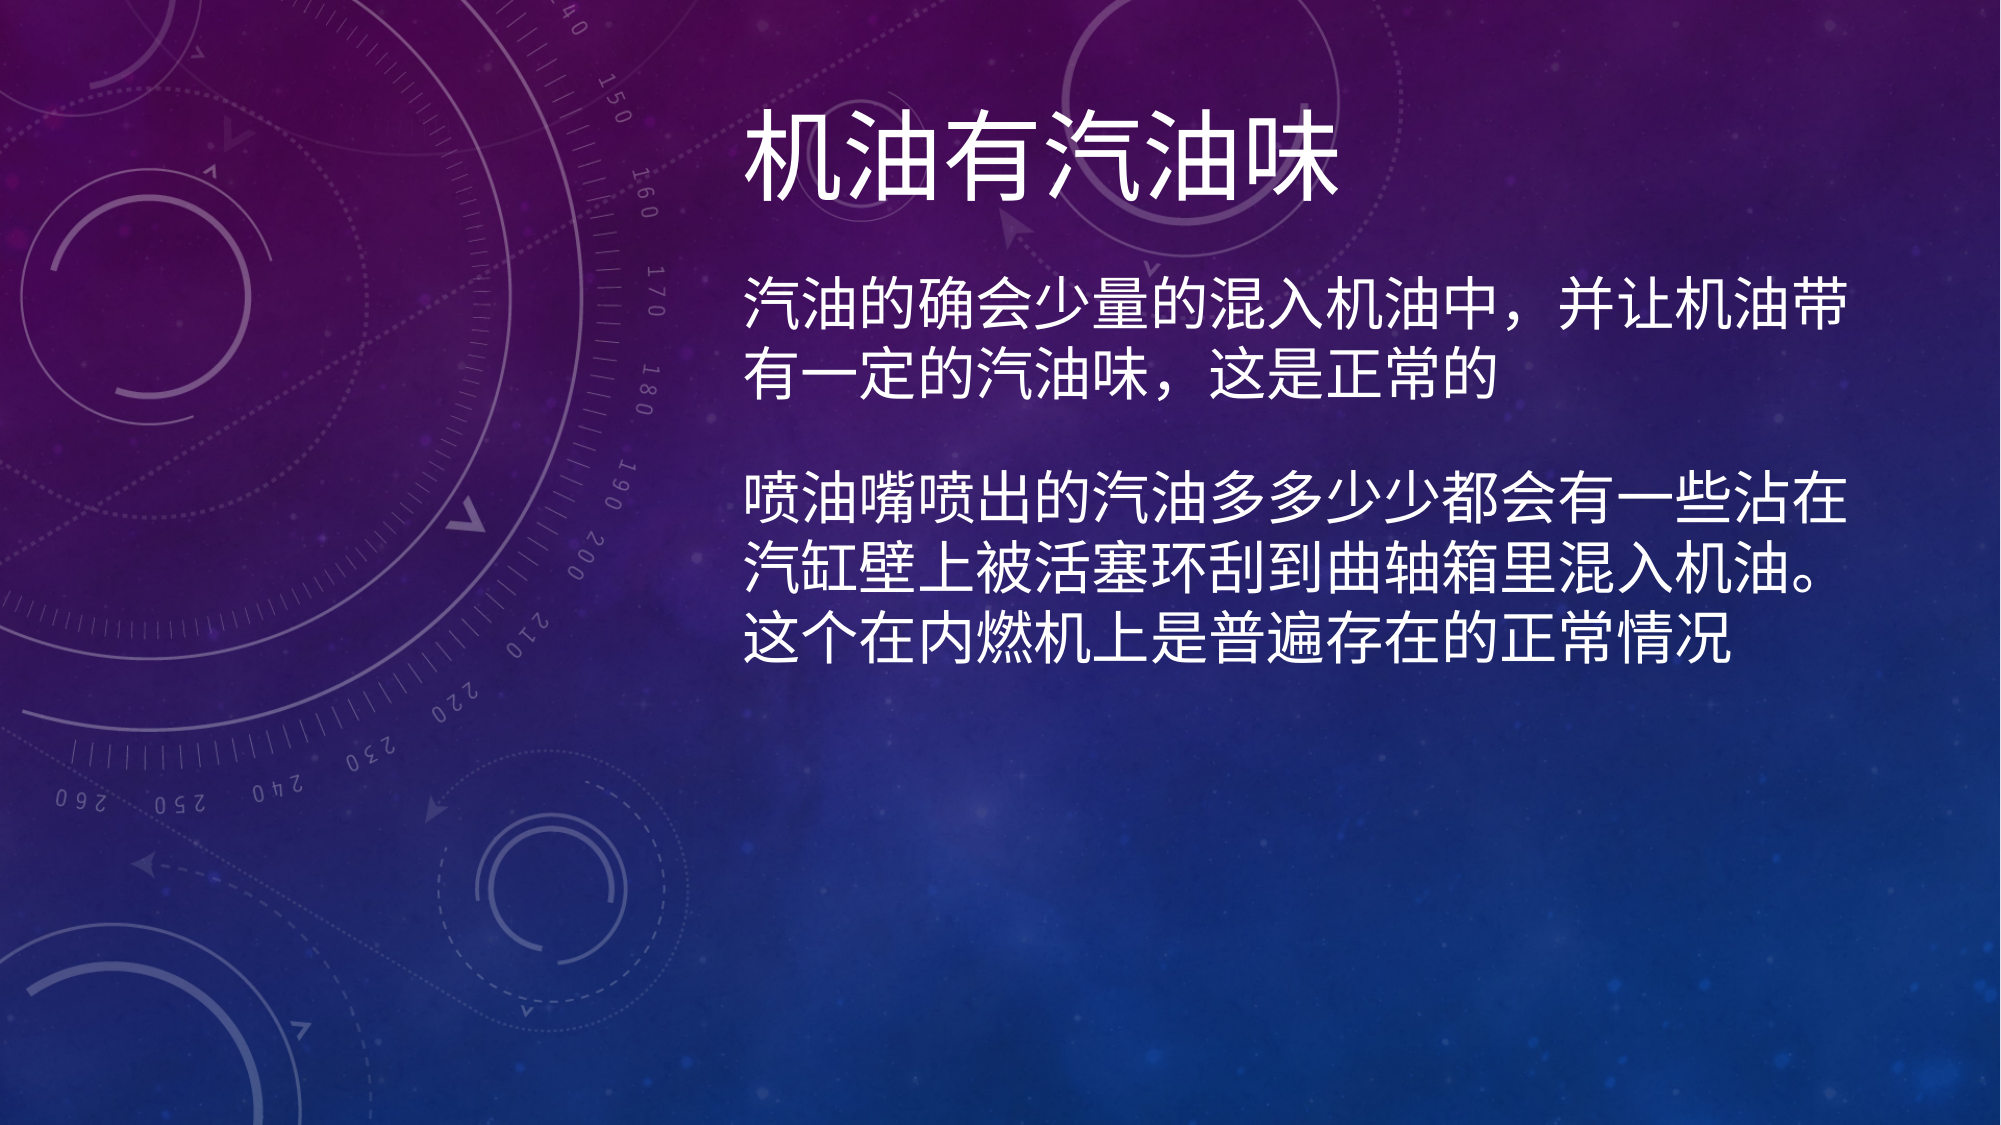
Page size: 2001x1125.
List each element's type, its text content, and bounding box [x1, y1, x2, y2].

text_box 汽油的确会少量的混入机油中，并让机油带有一定的汽油味，这是正常的 [727, 260, 1916, 415]
text_box 机油有汽油味 [727, 86, 1859, 222]
picture [0, 0, 2001, 1125]
text_box 喷油嘴喷出的汽油多多少少都会有一些沾在汽缸壁上被活塞环刮到曲轴箱里混入机油。这个在内燃机上是普遍存在的正常情况 [727, 454, 1890, 679]
